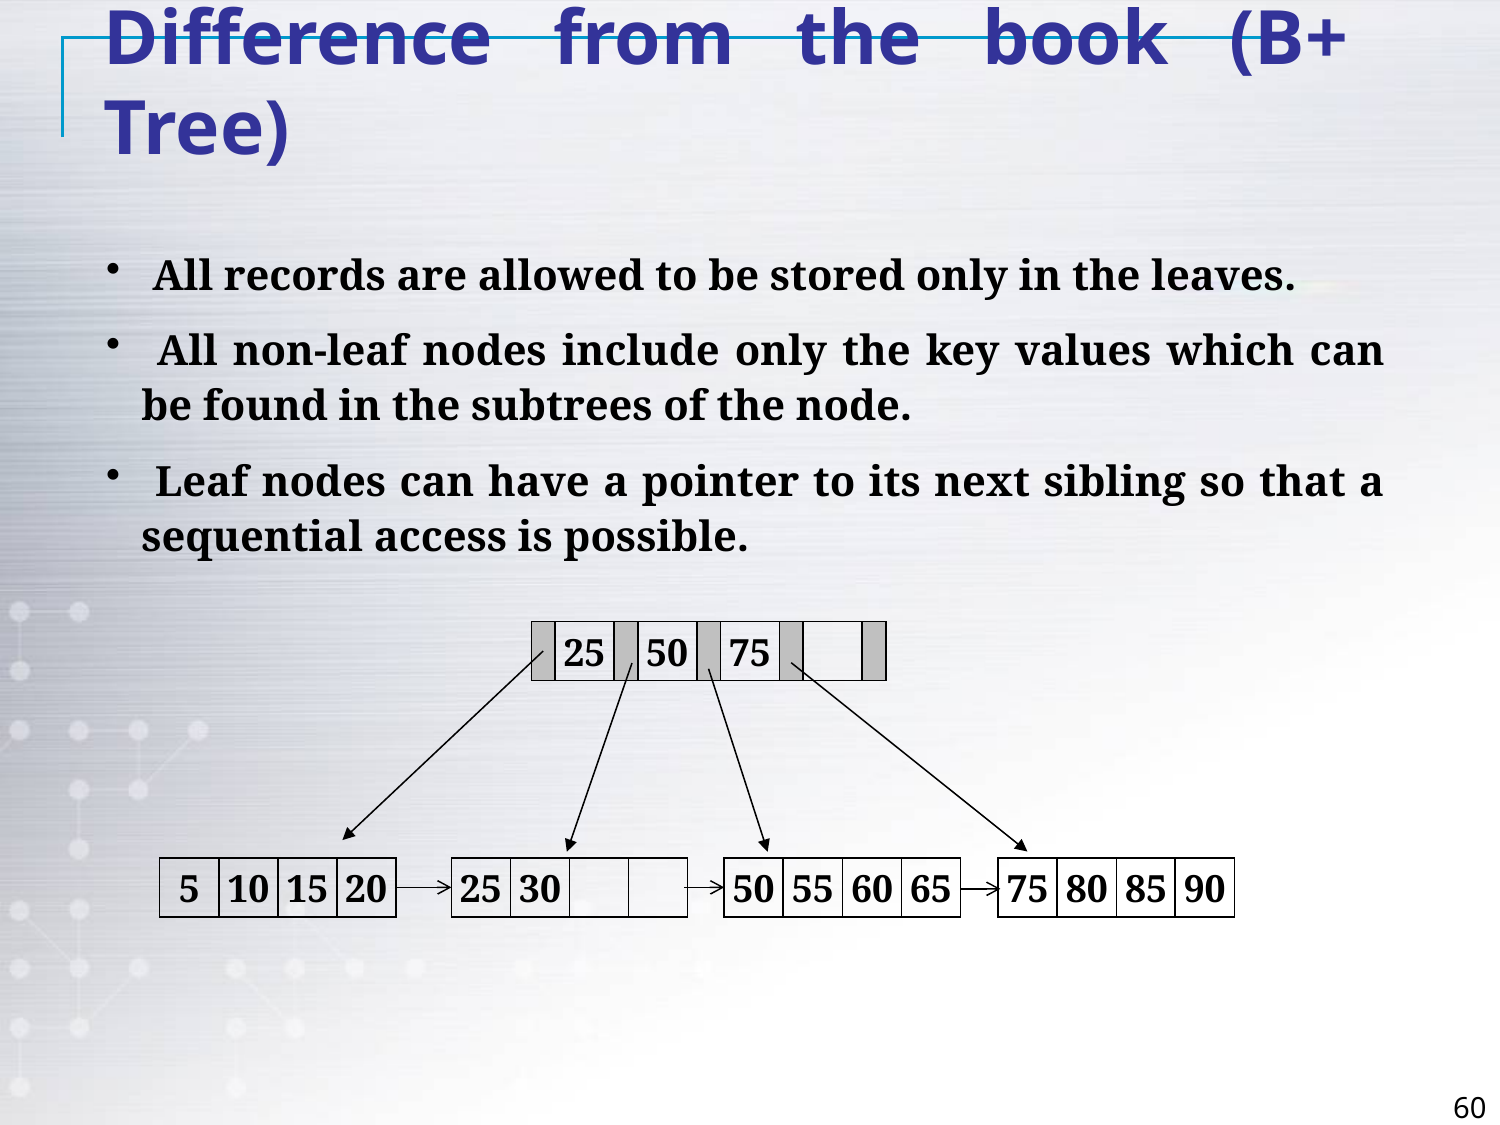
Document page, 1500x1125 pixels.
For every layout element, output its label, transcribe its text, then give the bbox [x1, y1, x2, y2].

picture [0, 0, 1500, 1125]
text_box [714, 689, 770, 852]
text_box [531, 621, 887, 681]
text_box [342, 667, 526, 841]
text_box [823, 689, 1028, 852]
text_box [159, 857, 396, 918]
text_box All records are allowed to be stored only in the leaves. All non-leaf nodes include only the key values which can be found in the subtrees of the node. Leaf nodes can have a pointer to its next sibling so that a sequential access is possible. [91, 235, 1400, 568]
slide_number 60 [1151, 1082, 1500, 1125]
text_box Difference from the book (B+ Tree) [88, 44, 1364, 115]
text_box [565, 689, 624, 852]
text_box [723, 857, 961, 918]
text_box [997, 857, 1235, 918]
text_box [451, 857, 688, 918]
